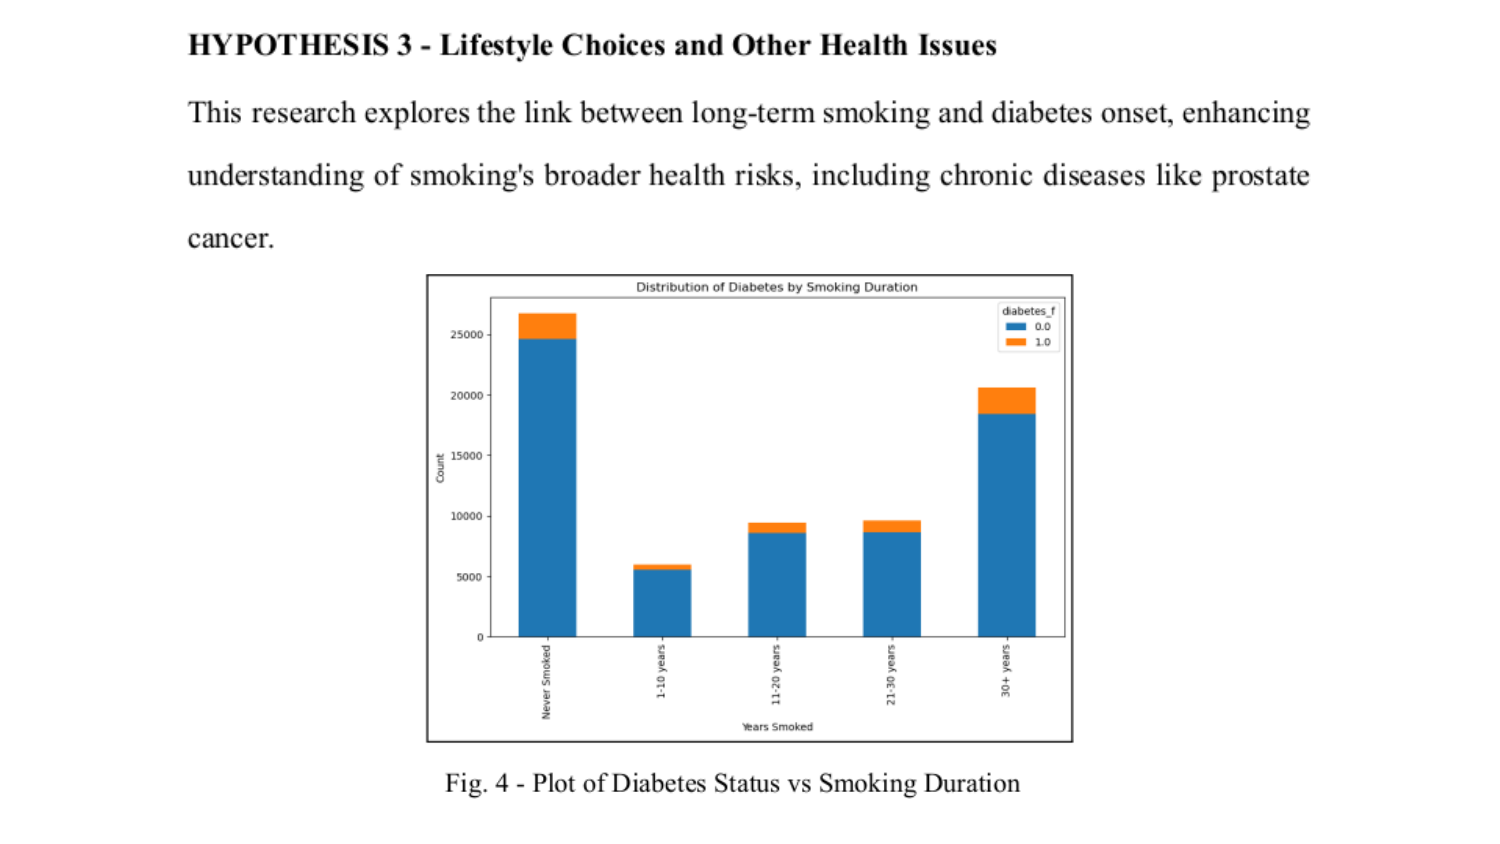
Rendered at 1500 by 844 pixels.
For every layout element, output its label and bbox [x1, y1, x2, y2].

picture [422, 273, 1078, 807]
picture [180, 26, 1320, 262]
